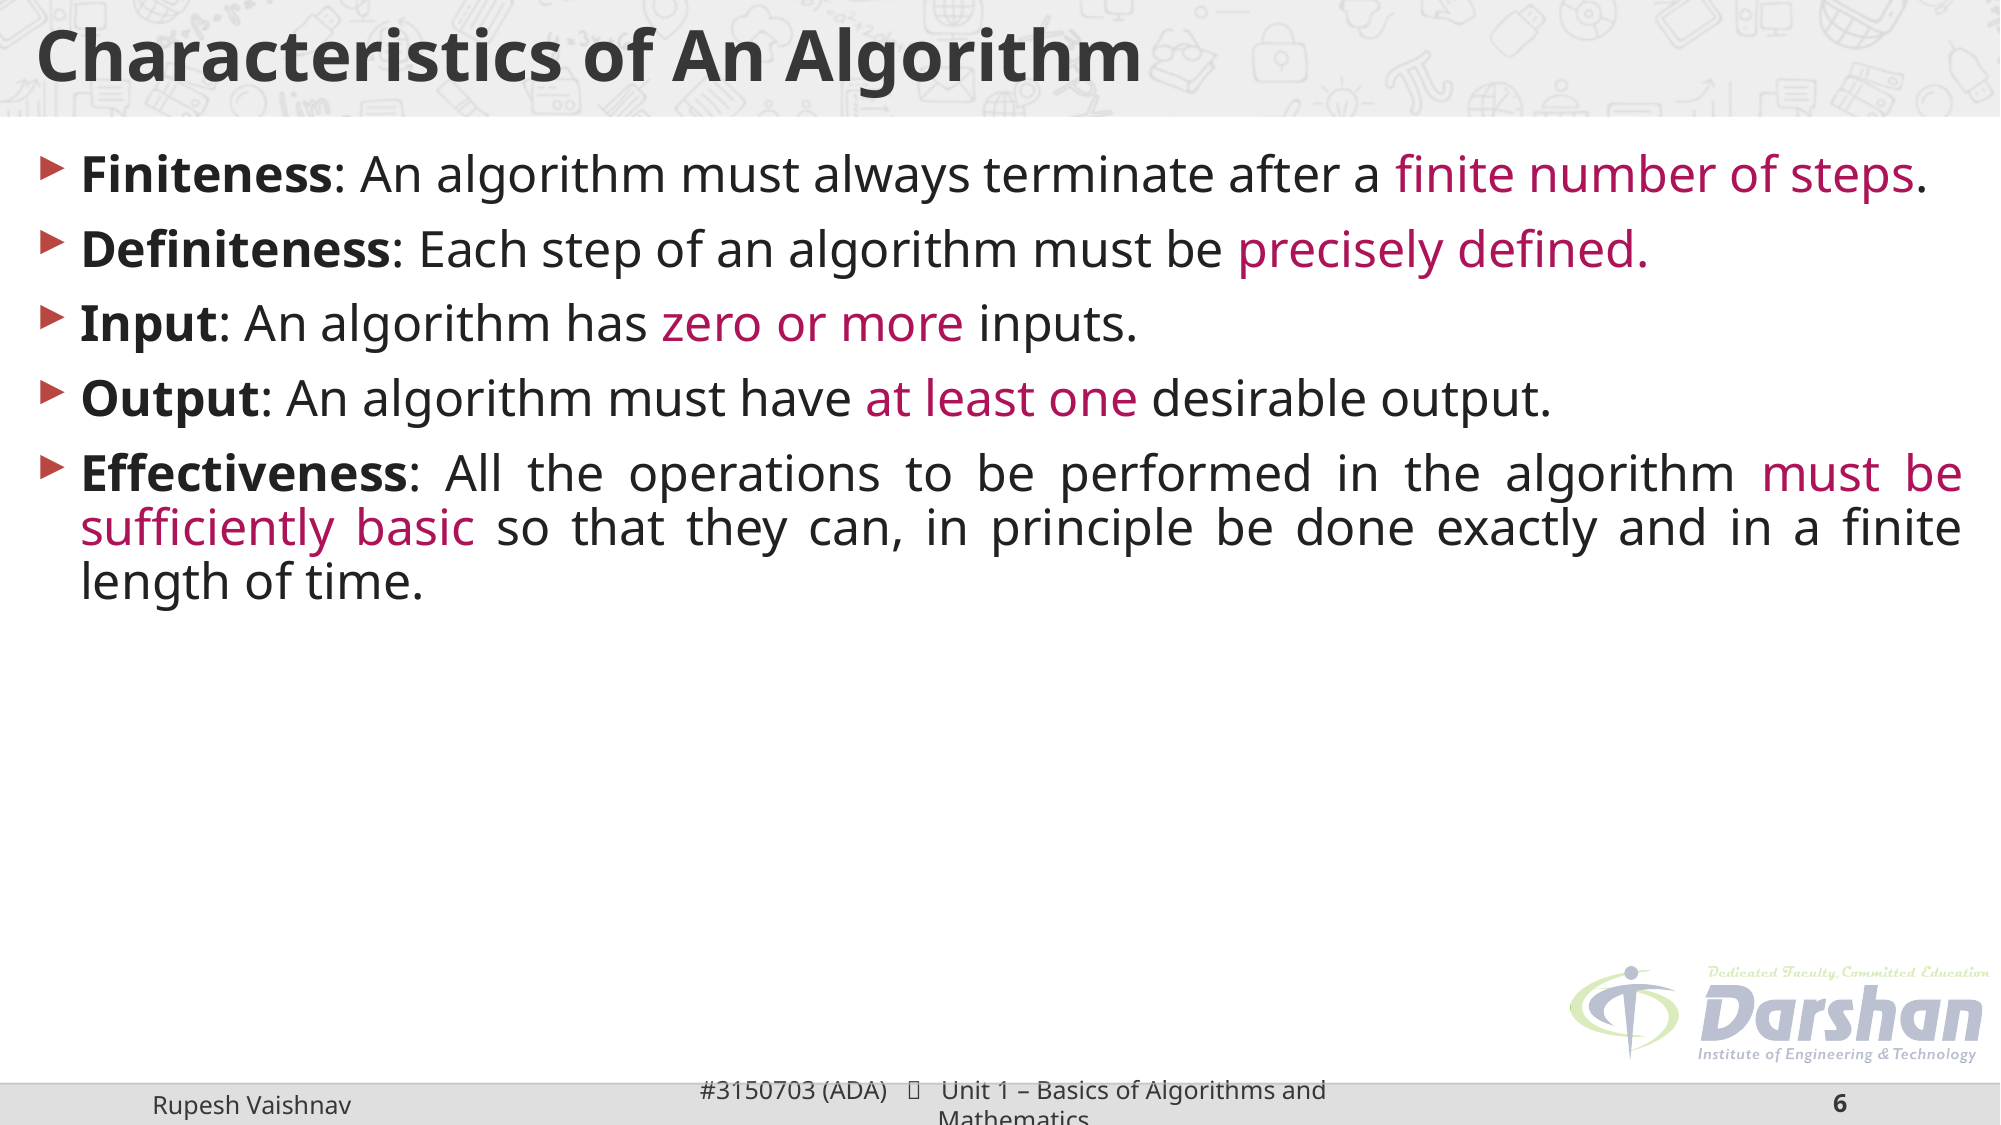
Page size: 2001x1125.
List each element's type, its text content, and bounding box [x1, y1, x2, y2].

title Characteristics of An Algorithm [0, 0, 2000, 117]
list Finiteness: An algorithm must always terminate after a finite number of steps. Definiteness: Each step of an algorithm must be precisely defined. Input: An algorithm has zero or more inputs. Output: An algorithm must have at least one desirable output. Effectiveness: All the operations to be performed in the algorithm must be sufficiently basic so that they can, in principle be done exactly and in a finite length of time. [21, 141, 1979, 1059]
